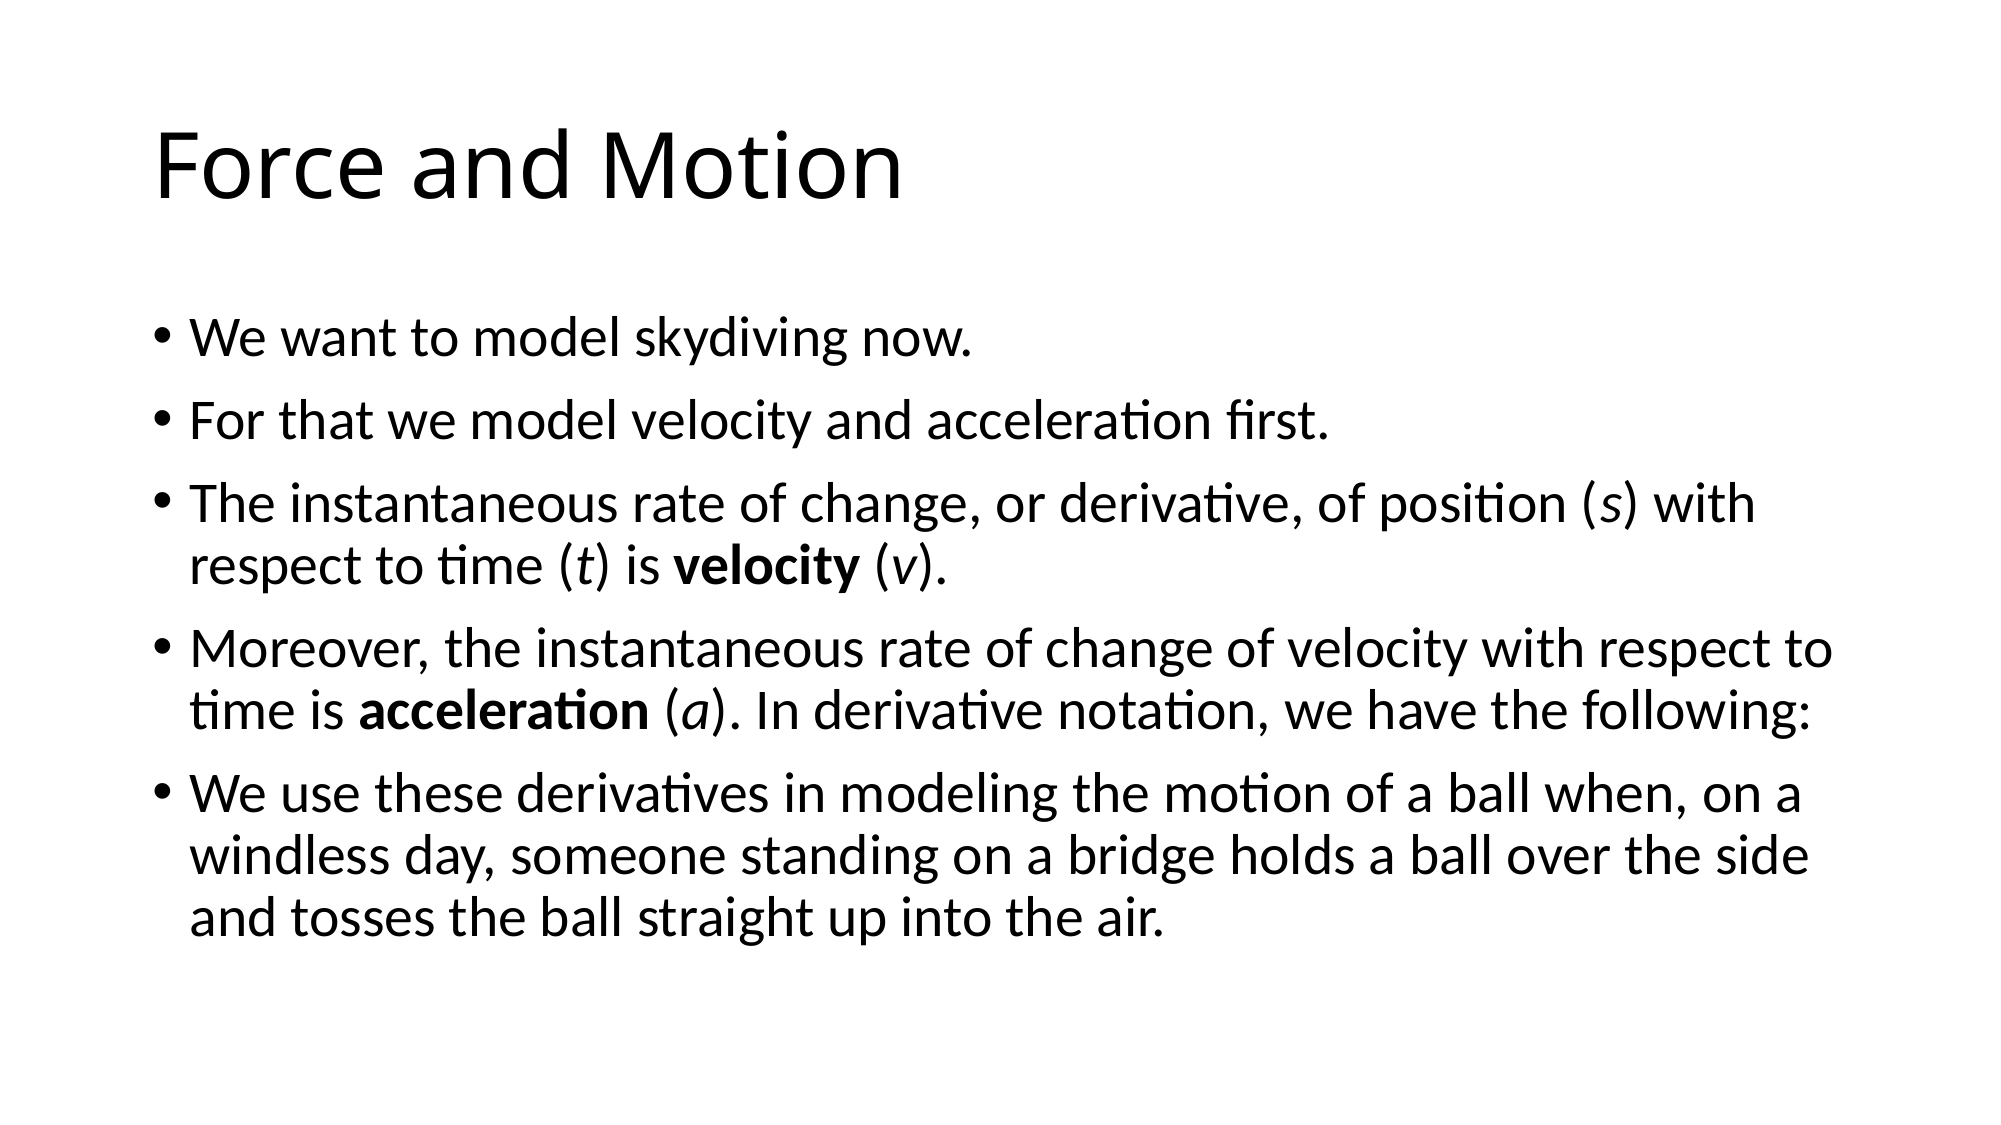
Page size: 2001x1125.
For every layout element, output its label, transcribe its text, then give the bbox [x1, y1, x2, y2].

text_box Force and Motion [137, 59, 1863, 278]
text_box We want to model skydiving now. For that we model velocity and acceleration first. The instantaneous rate of change, or derivative, of position (s) with respect to time (t) is velocity (v). Moreover, the instantaneous rate of change of velocity with respect to time is acceleration (a). In derivative notation, we have the following: We use these derivatives in modeling the motion of a ball when, on a windless day, someone standing on a bridge holds a ball over the side and tosses the ball straight up into the air. [137, 299, 1863, 1014]
